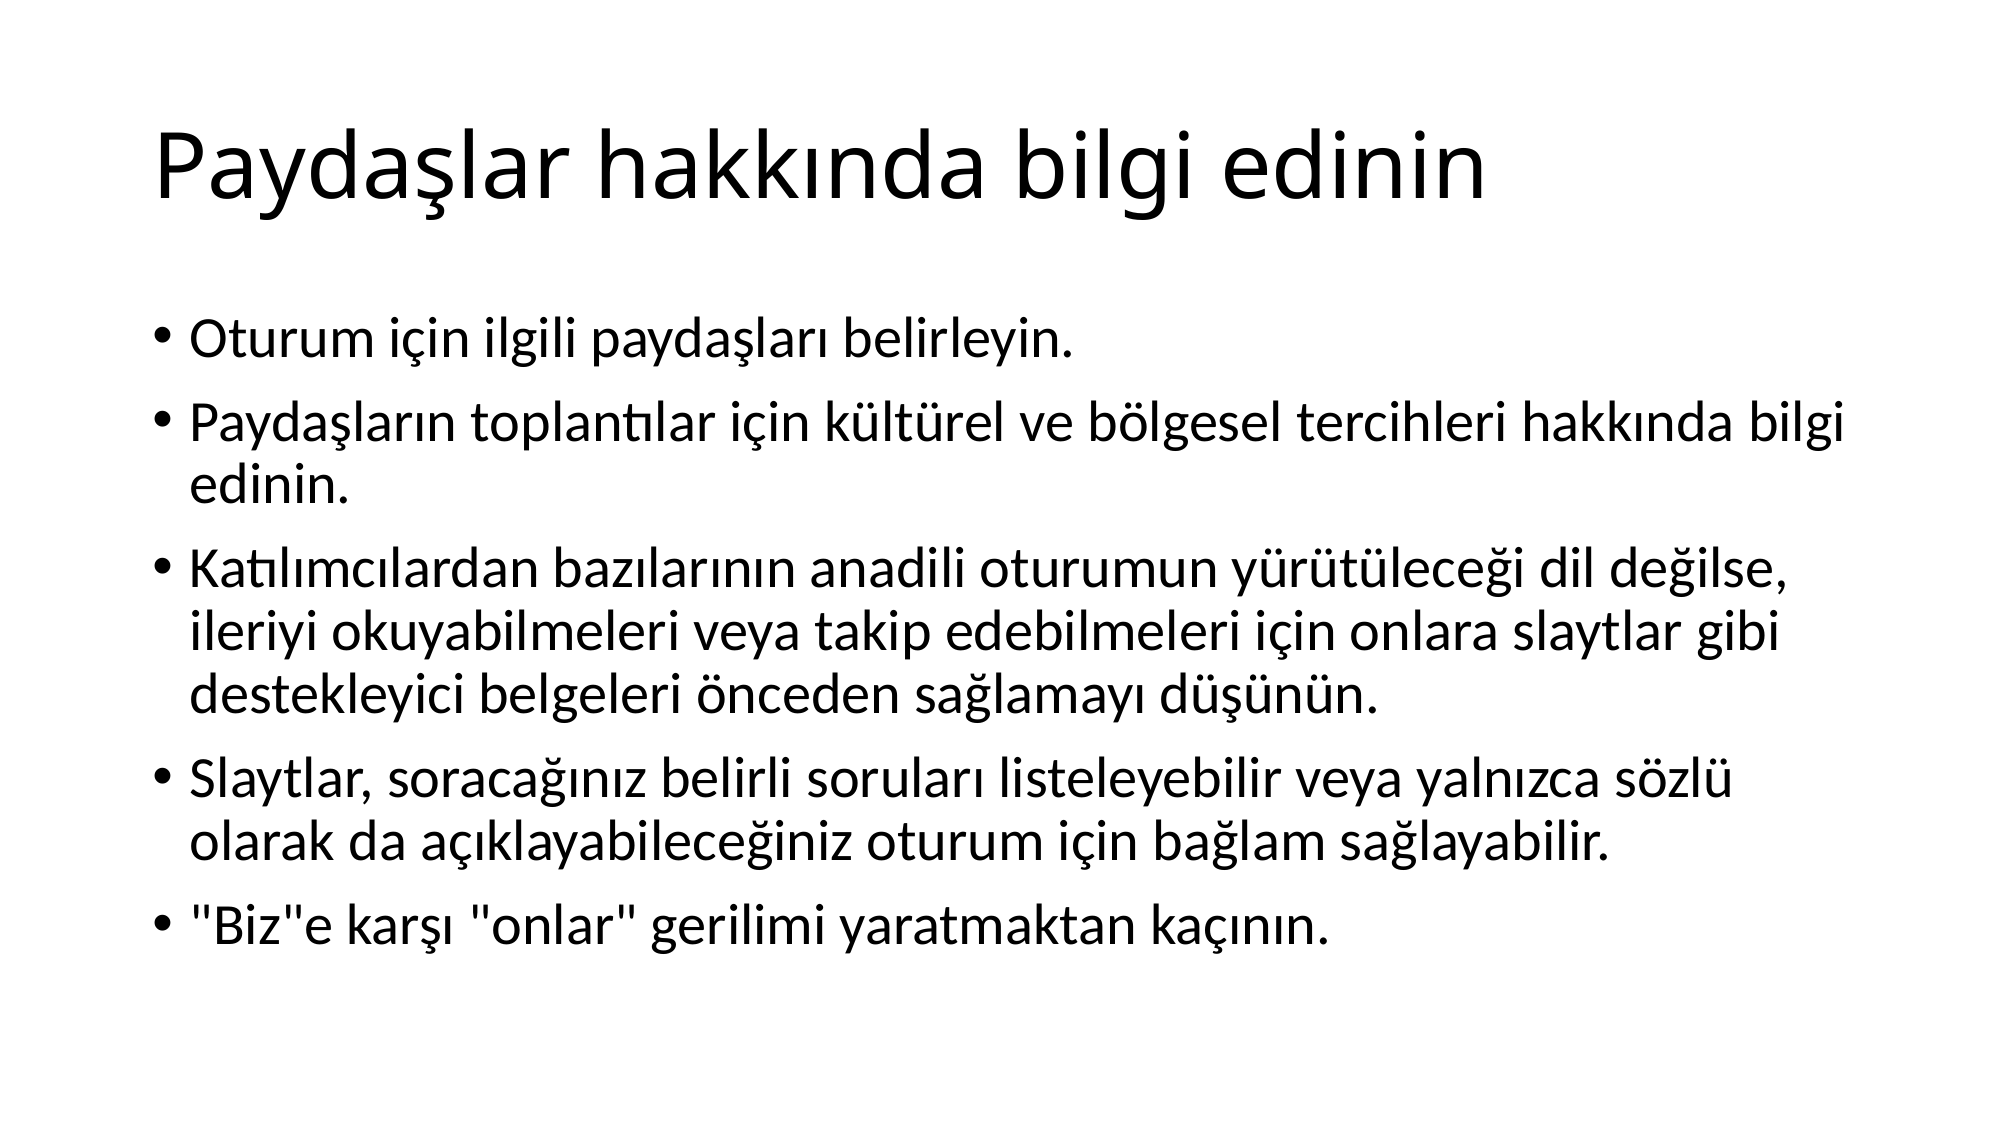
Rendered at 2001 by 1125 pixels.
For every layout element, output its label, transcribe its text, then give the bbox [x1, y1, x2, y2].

title Paydaşlar hakkında bilgi edinin [137, 59, 1863, 278]
list Oturum için ilgili paydaşları belirleyin. Paydaşların toplantılar için kültürel ve bölgesel tercihleri hakkında bilgi edinin. Katılımcılardan bazılarının anadili oturumun yürütüleceği dil değilse, ileriyi okuyabilmeleri veya takip edebilmeleri için onlara slaytlar gibi destekleyici belgeleri önceden sağlamayı düşünün. Slaytlar, soracağınız belirli soruları listeleyebilir veya yalnızca sözlü olarak da açıklayabileceğiniz oturum için bağlam sağlayabilir. "Biz"e karşı "onlar" gerilimi yaratmaktan kaçının. [137, 299, 1863, 1014]
